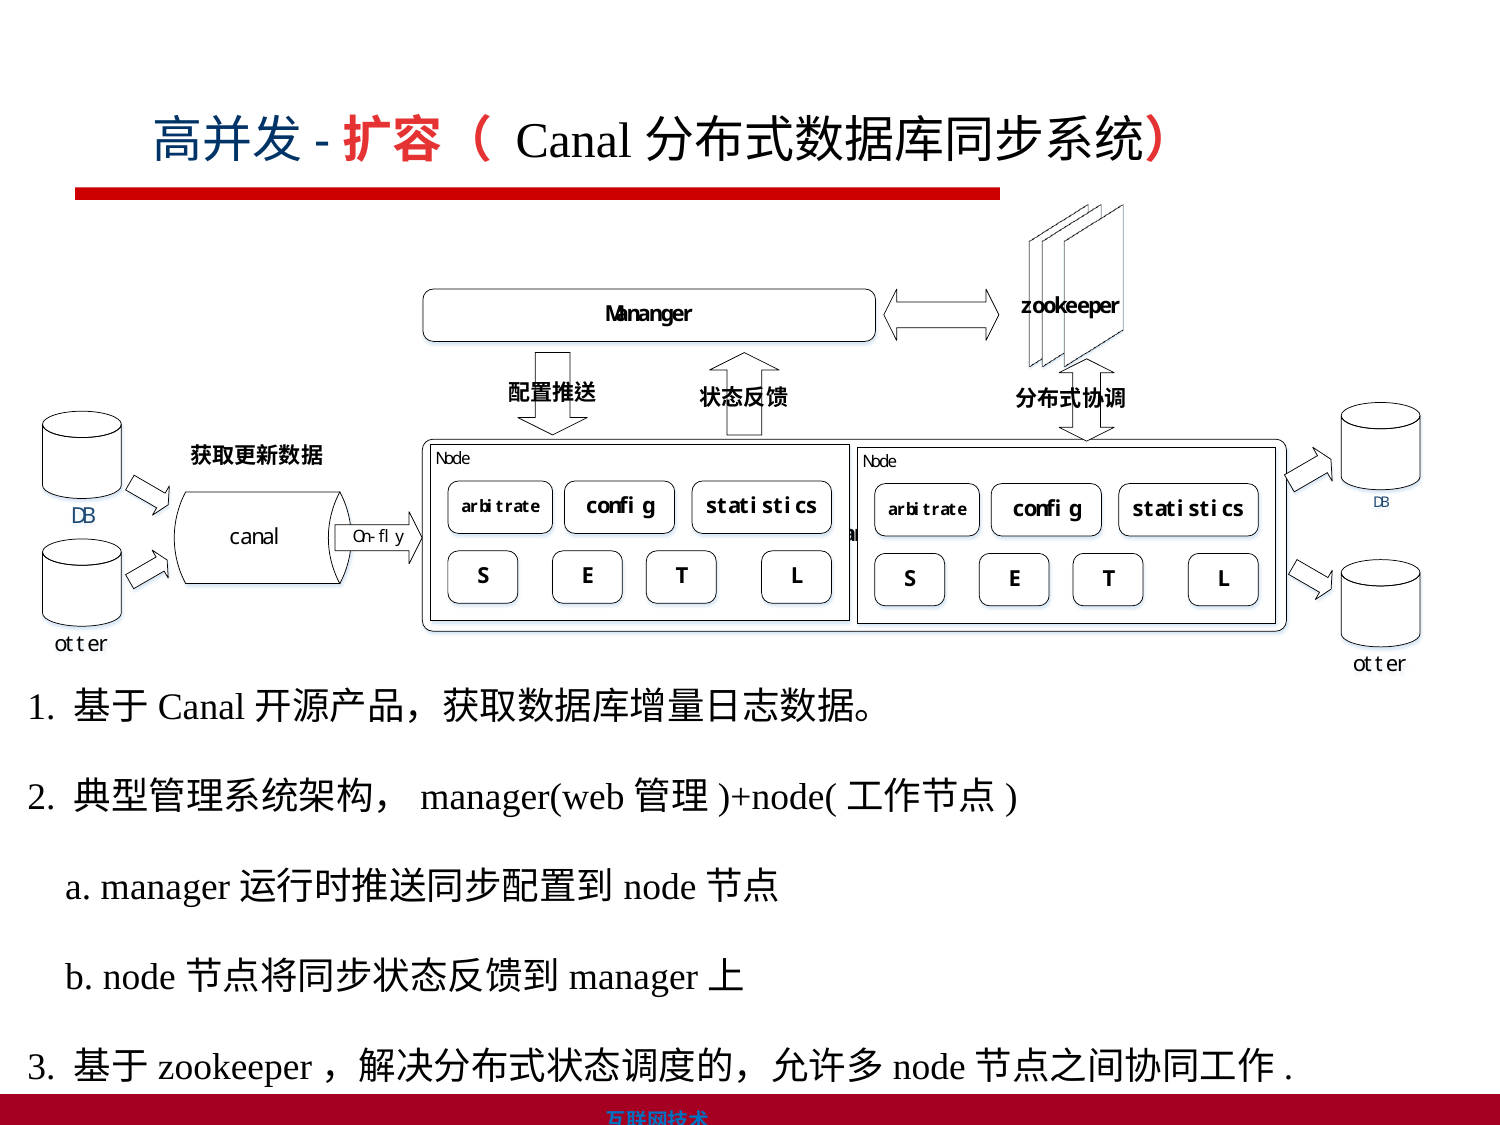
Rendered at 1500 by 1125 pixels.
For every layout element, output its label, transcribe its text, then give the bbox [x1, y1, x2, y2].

picture [37, 199, 1426, 693]
text_box 1. 基于Canal开源产品，获取数据库增量日志数据。 2. 典型管理系统架构，manager(web管理)+node(工作节点) a. manager运行时推送同步配置到node节点 b. node节点将同步状态反馈到manager上 3. 基于zookeeper，解决分布式状态调度的，允许多node节点之间协同工作. [12, 674, 1500, 1095]
text_box 高并发-扩容（ Canal分布式数据库同步系统） [137, 99, 1252, 175]
